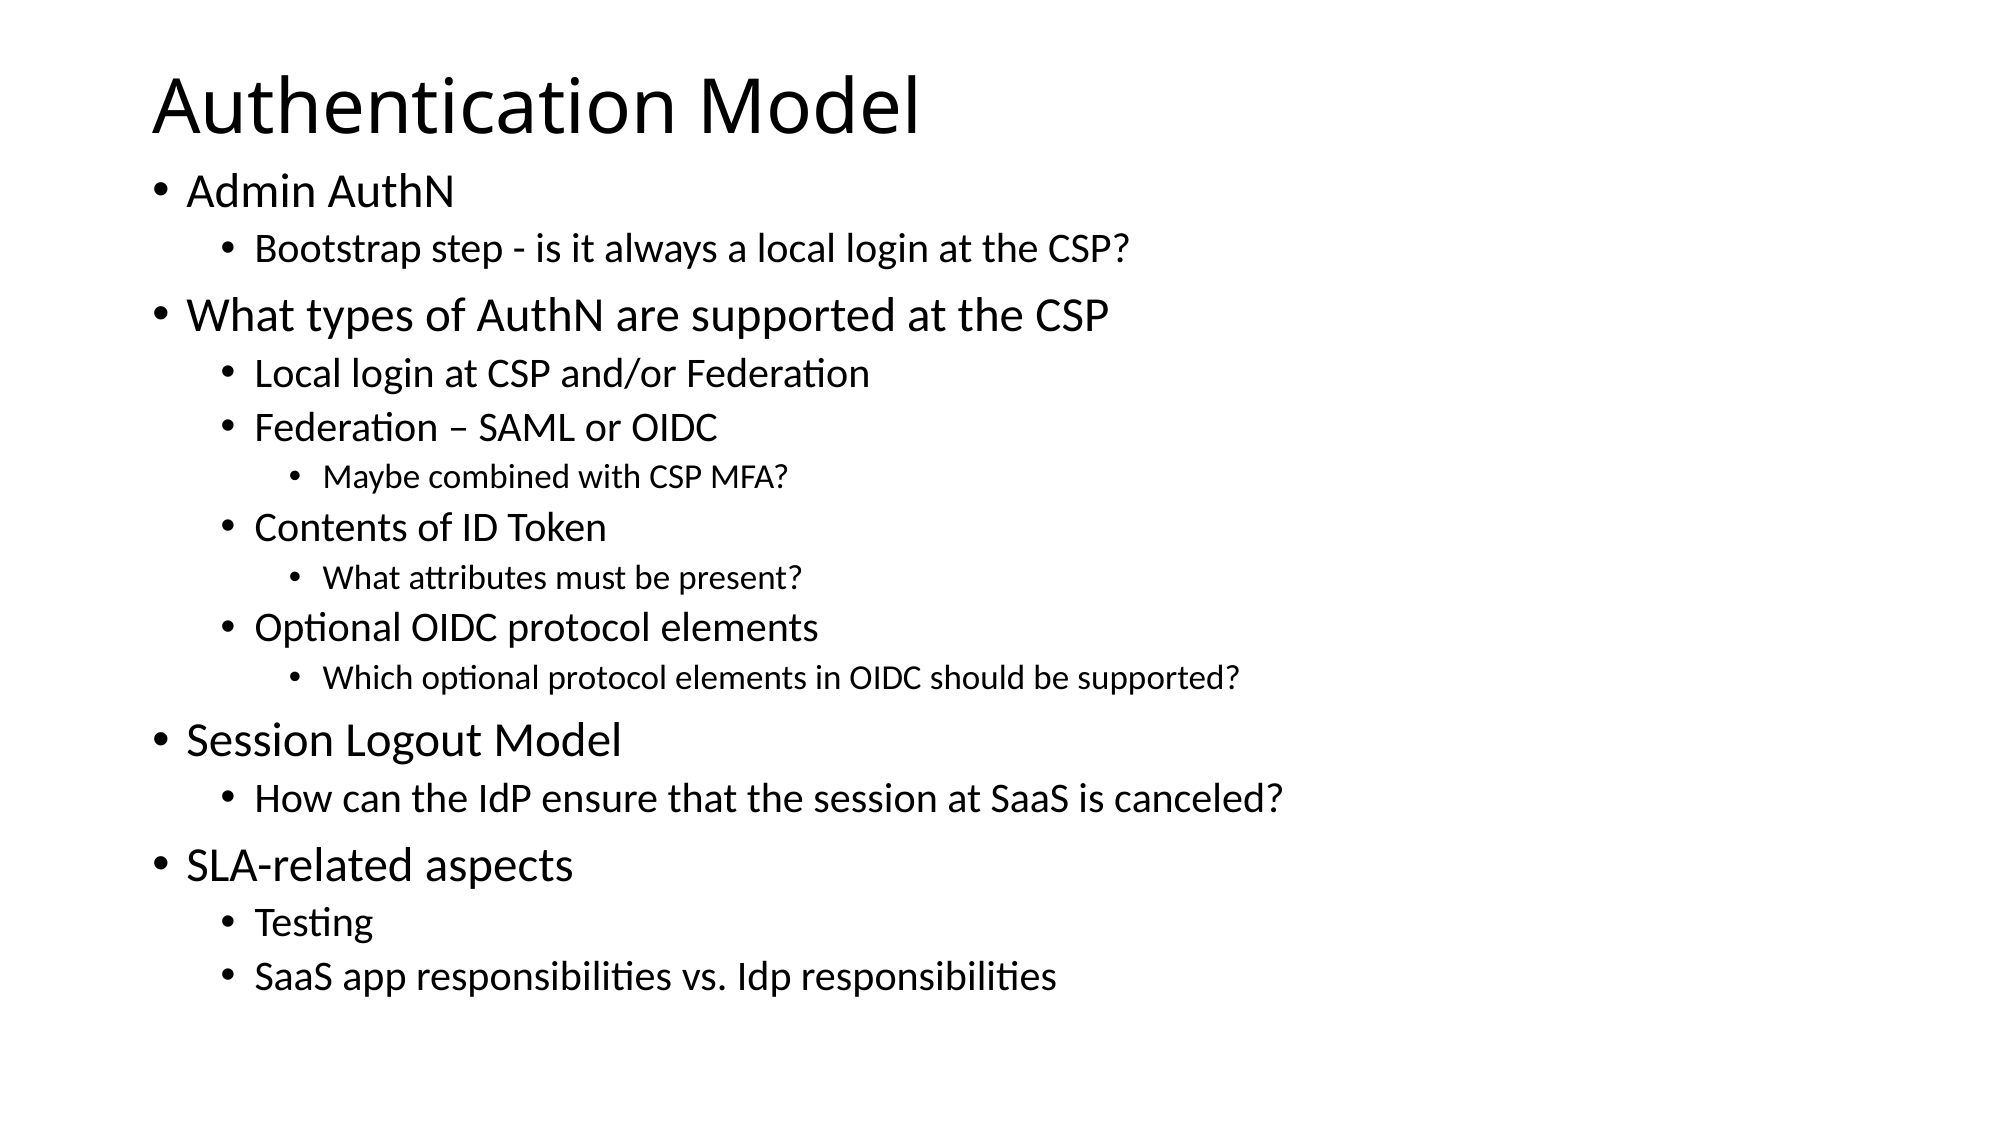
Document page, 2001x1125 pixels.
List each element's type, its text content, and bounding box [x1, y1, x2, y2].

list Admin AuthN Bootstrap step - is it always a local login at the CSP? What types of AuthN are supported at the CSP Local login at CSP and/or Federation Federation – SAML or OIDC Maybe combined with CSP MFA? Contents of ID Token What attributes must be present? Optional OIDC protocol elements Which optional protocol elements in OIDC should be supported? Session Logout Model How can the IdP ensure that the session at SaaS is canceled? SLA-related aspects Testing SaaS app responsibilities vs. Idp responsibilities [137, 157, 1863, 1014]
title Authentication Model [137, 59, 1863, 157]
